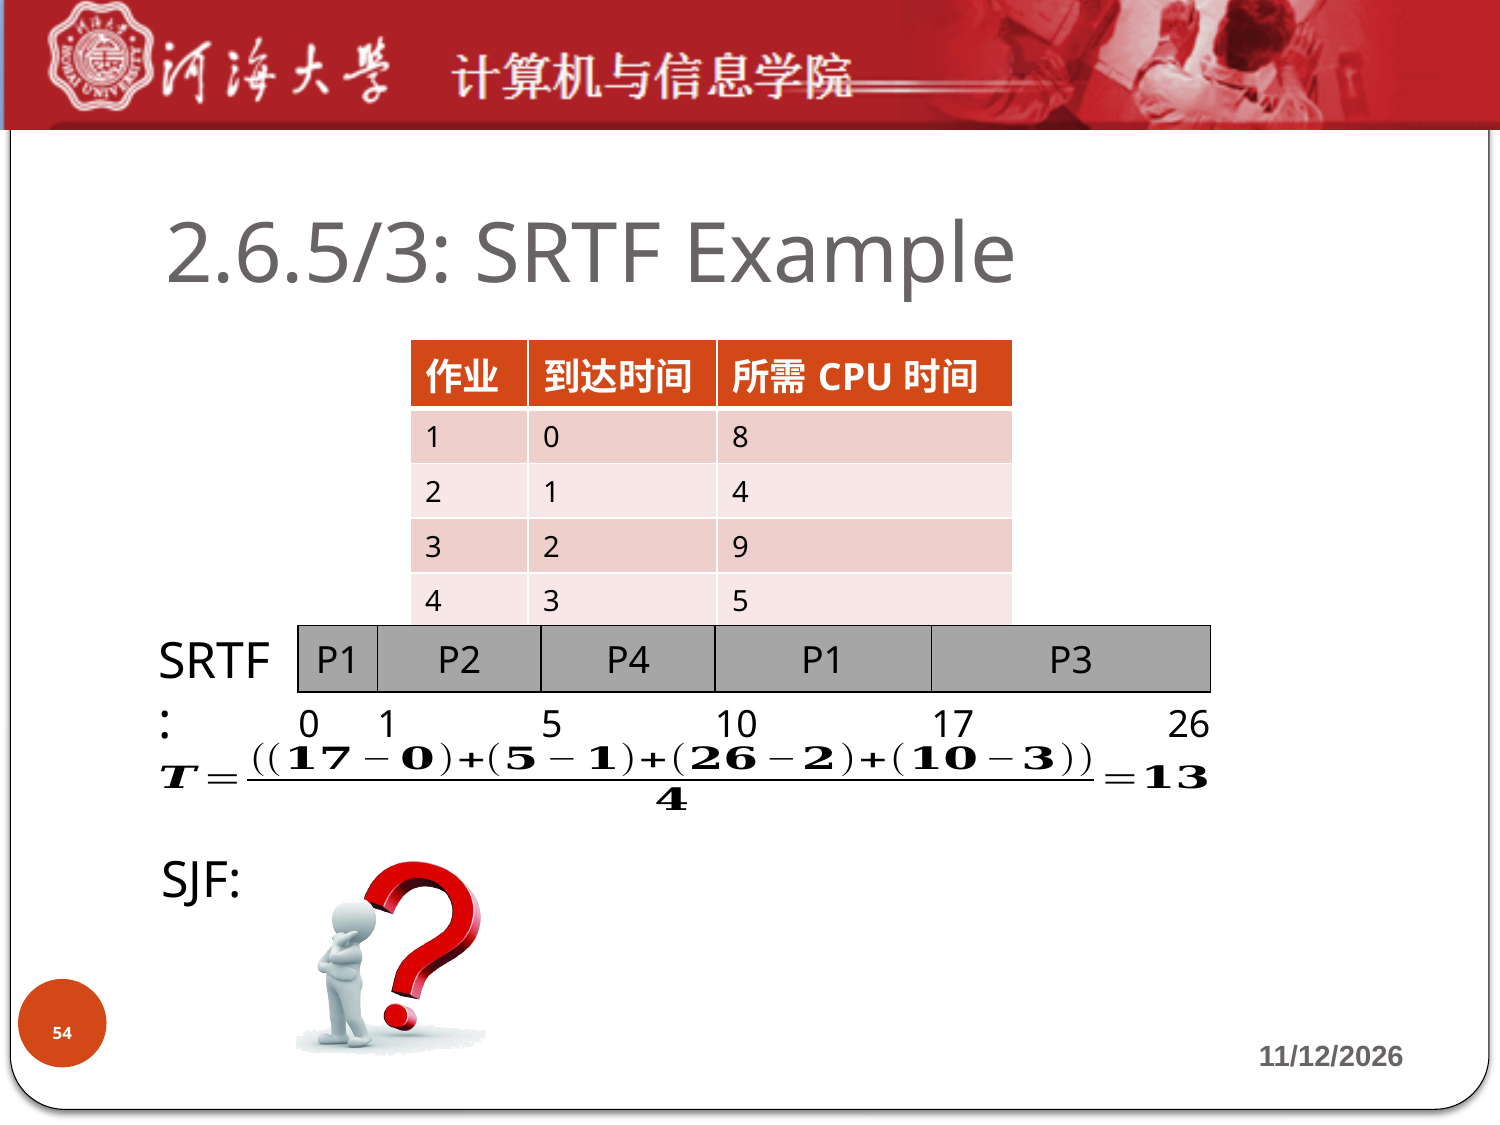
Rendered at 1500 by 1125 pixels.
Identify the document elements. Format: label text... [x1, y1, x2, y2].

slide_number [1012, 1015, 1419, 1094]
picture [0, 0, 1500, 130]
picture [295, 850, 486, 1057]
table_cell 17 [931, 693, 1051, 756]
table_cell 3 [411, 519, 527, 572]
table_header 作业 [411, 340, 527, 406]
table_header P1 [716, 626, 931, 691]
table_cell 5 [718, 574, 1012, 625]
table_cell 1 [411, 411, 527, 463]
table_cell 4 [411, 574, 527, 625]
table_cell 26 [1051, 693, 1211, 756]
table_header P4 [542, 626, 714, 691]
table_cell 9 [718, 519, 1012, 572]
table_header 所需CPU时间 [718, 340, 1012, 406]
table_header 到达时间 [529, 340, 716, 406]
table_cell 1 [529, 464, 716, 517]
table_header P3 [932, 626, 1210, 691]
slide_number 54 [18, 978, 107, 1068]
table_cell 0 [529, 411, 716, 463]
table_cell 3 [529, 574, 716, 625]
table_cell 0 [299, 693, 377, 756]
table_cell 8 [718, 411, 1012, 463]
table_cell 5 [541, 693, 715, 756]
title 2.6.5/3: SRTF Example [150, 142, 1425, 315]
table_cell 2 [411, 464, 527, 517]
text_box SRTF: [143, 621, 299, 757]
table_header P2 [378, 626, 540, 691]
table_header P1 [299, 626, 377, 691]
table_cell 1 [377, 693, 541, 756]
text_box SJF: [146, 840, 302, 915]
table_cell 2 [529, 519, 716, 572]
table_cell 10 [715, 693, 931, 756]
table_cell 4 [718, 464, 1012, 517]
